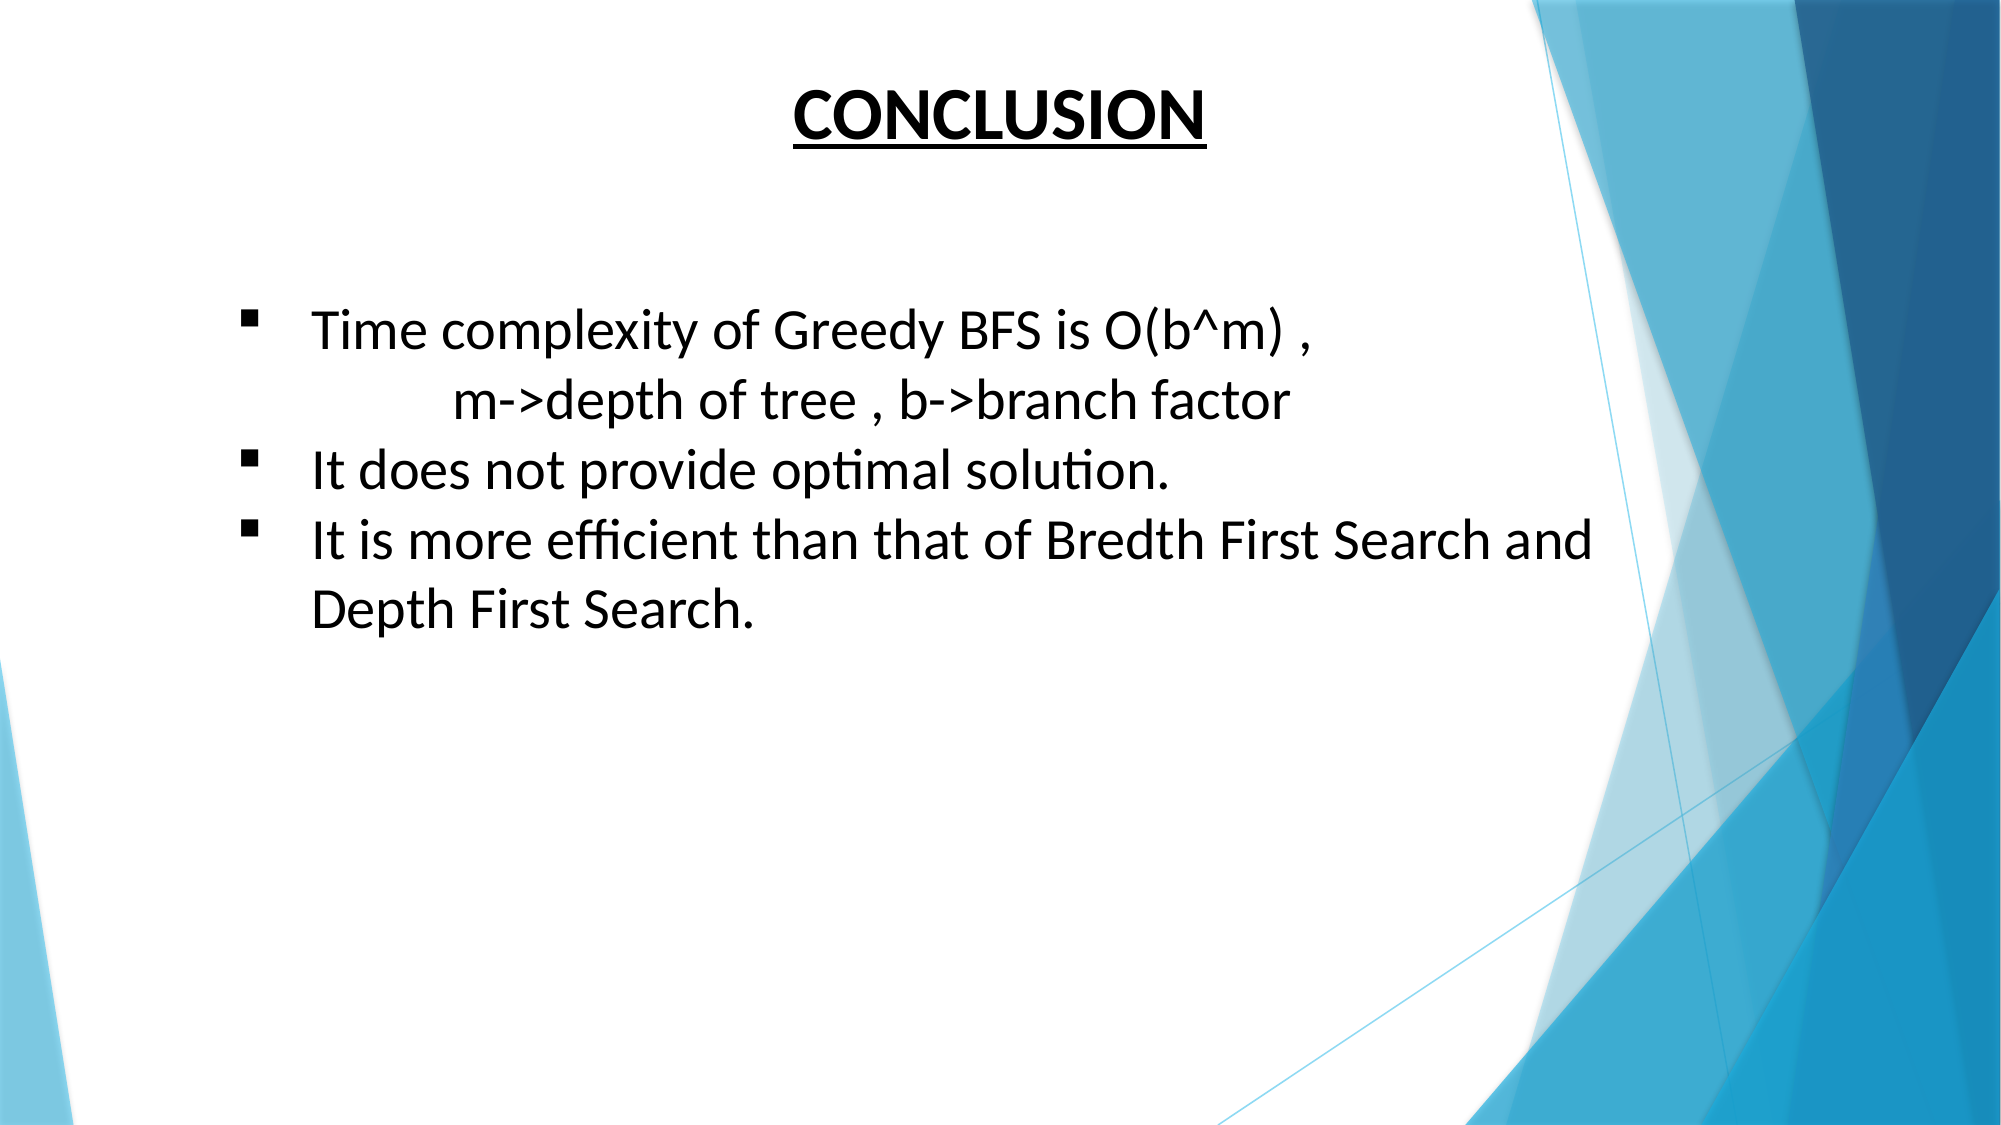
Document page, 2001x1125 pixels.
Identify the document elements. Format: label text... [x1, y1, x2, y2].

text_box Time complexity of Greedy BFS is O(b^m) , m->depth of tree , b->branch factor It does not provide optimal solution. It is more efficient than that of Bredth First Search and Depth First Search. [221, 283, 1660, 649]
text_box CONCLUSION [0, 57, 2000, 162]
